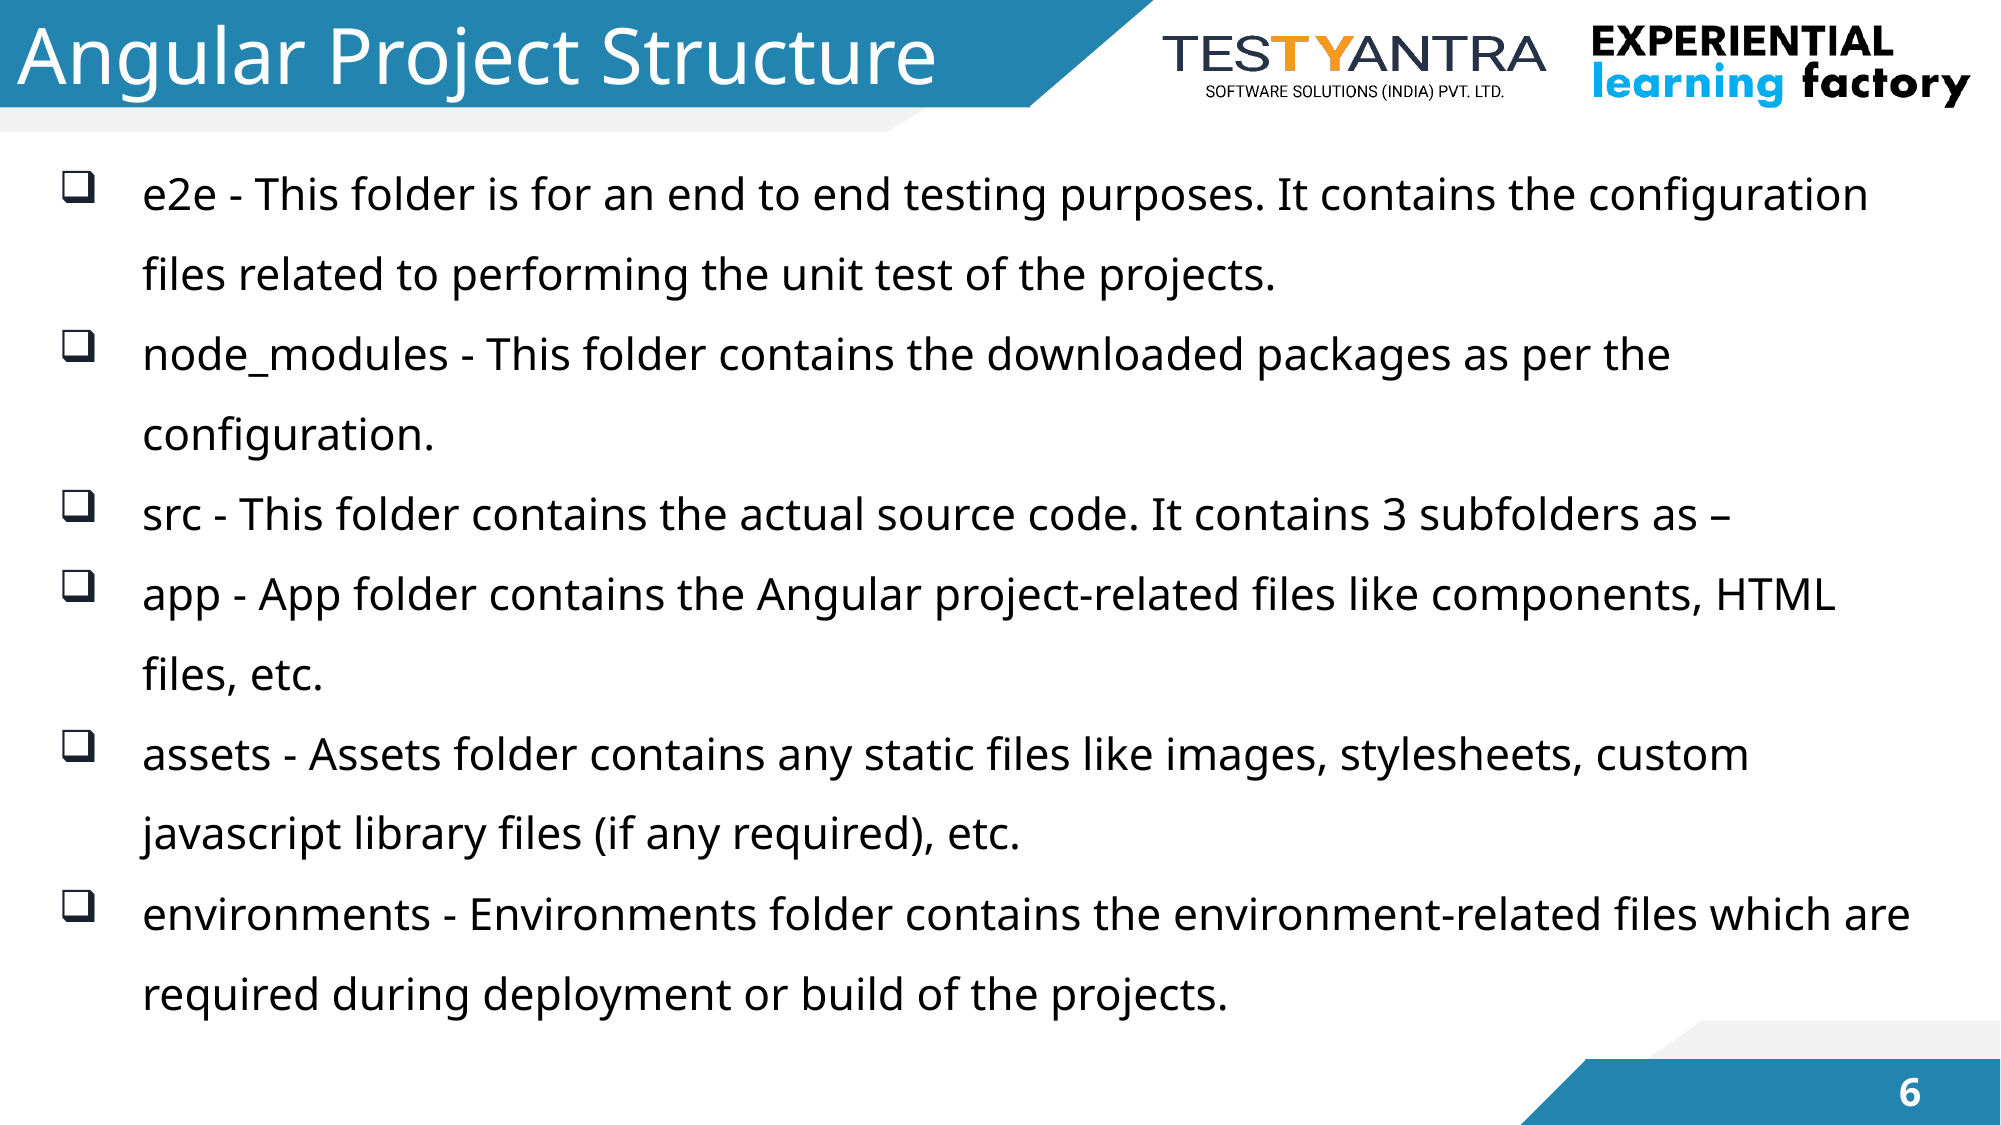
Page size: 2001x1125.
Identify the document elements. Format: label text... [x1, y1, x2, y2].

list e2e - This folder is for an end to end testing purposes. It contains the configuration files related to performing the unit test of the projects. node_modules - This folder contains the downloaded packages as per the configuration. src - This folder contains the actual source code. It contains 3 subfolders as – app - App folder contains the Angular project-related files like components, HTML files, etc. assets - Assets folder contains any static files like images, stylesheets, custom javascript library files (if any required), etc. environments - Environments folder contains the environment-related files which are required during deployment or build of the projects. [27, 131, 1936, 1022]
slide_number 5 [1844, 1059, 1977, 1125]
title Angular Project Structure [0, 6, 1105, 101]
picture [1586, 16, 1977, 113]
picture [1156, 14, 1554, 115]
